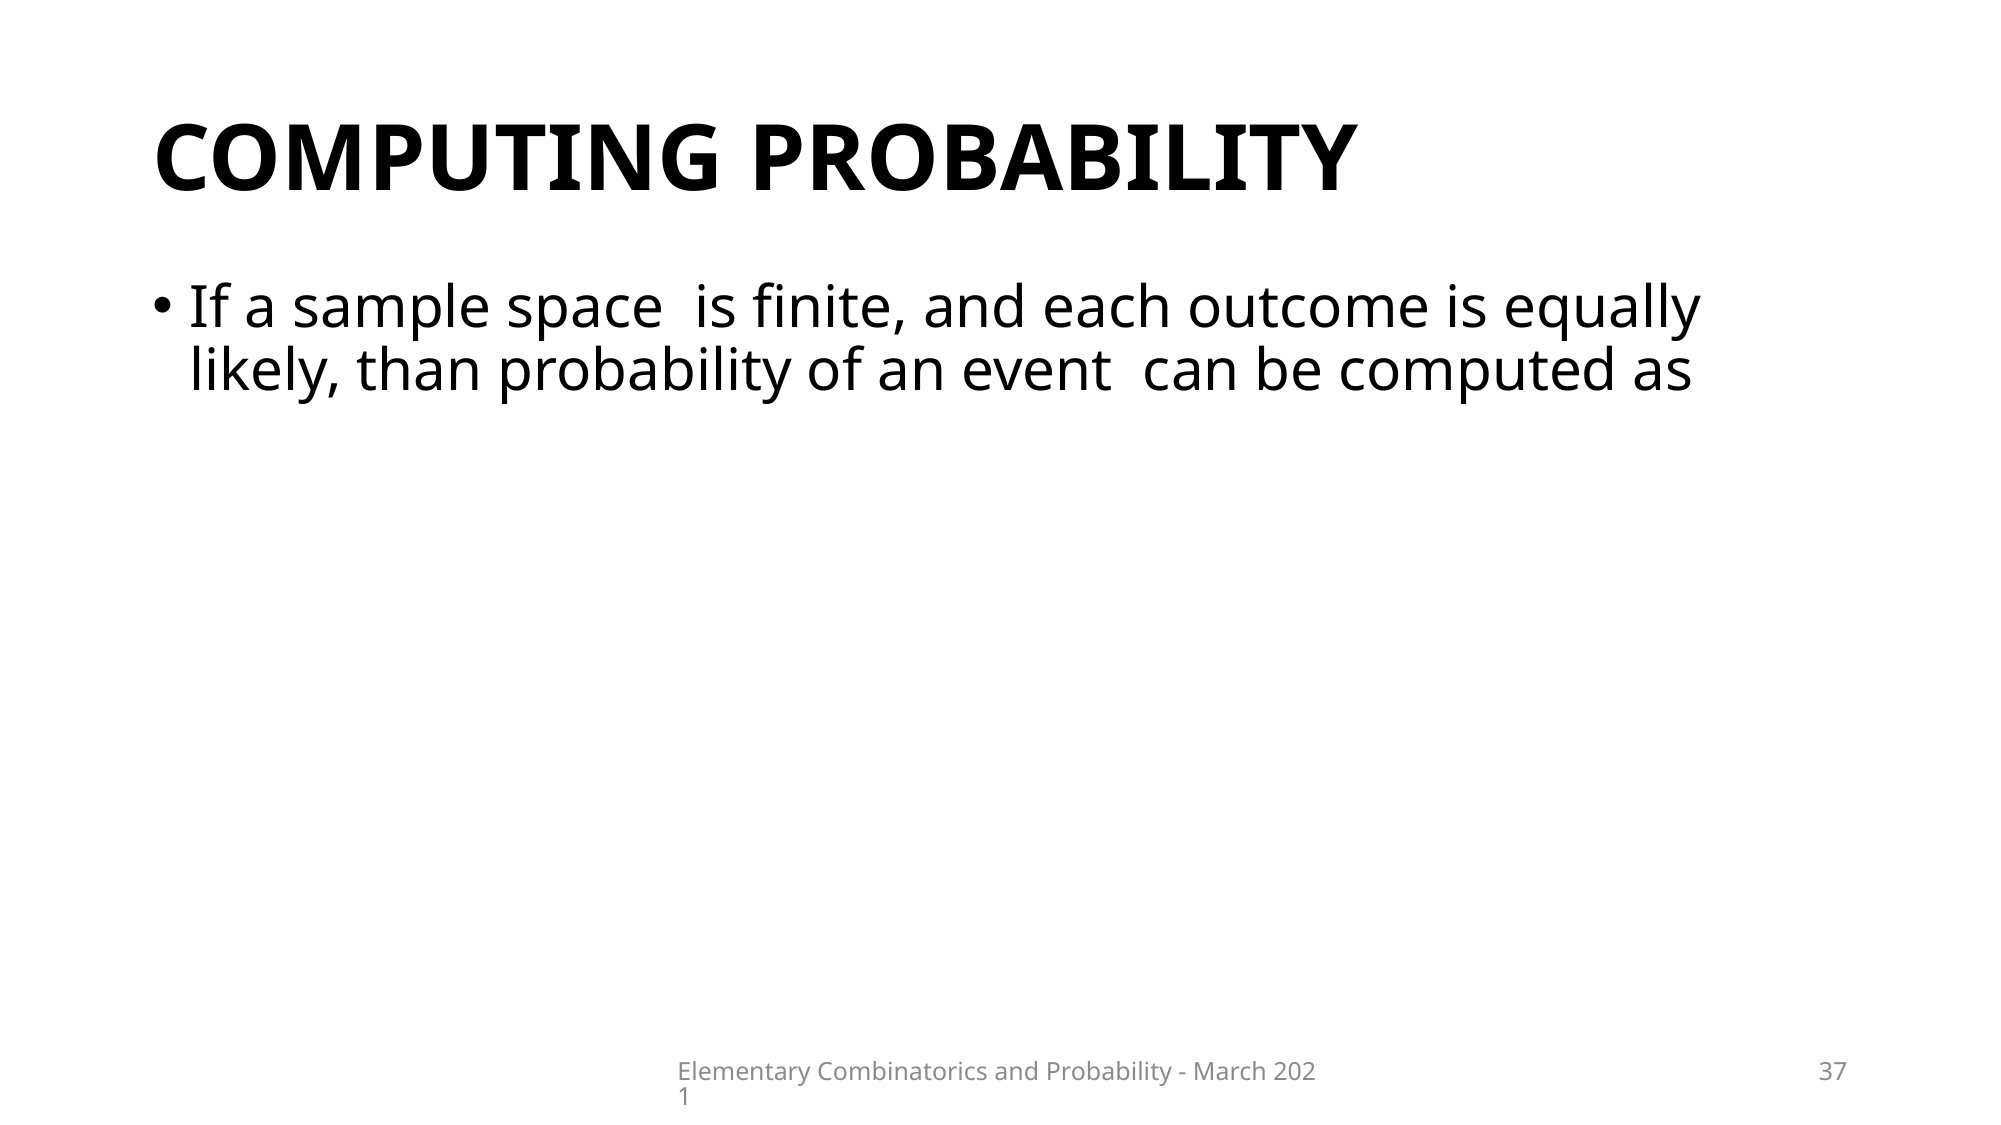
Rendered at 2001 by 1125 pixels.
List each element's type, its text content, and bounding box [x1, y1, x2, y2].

slide_number 37 [1412, 1042, 1863, 1103]
title Computing probability [137, 52, 1863, 270]
footer Elementary Combinatorics and Probability - March 2021 [662, 1042, 1338, 1103]
